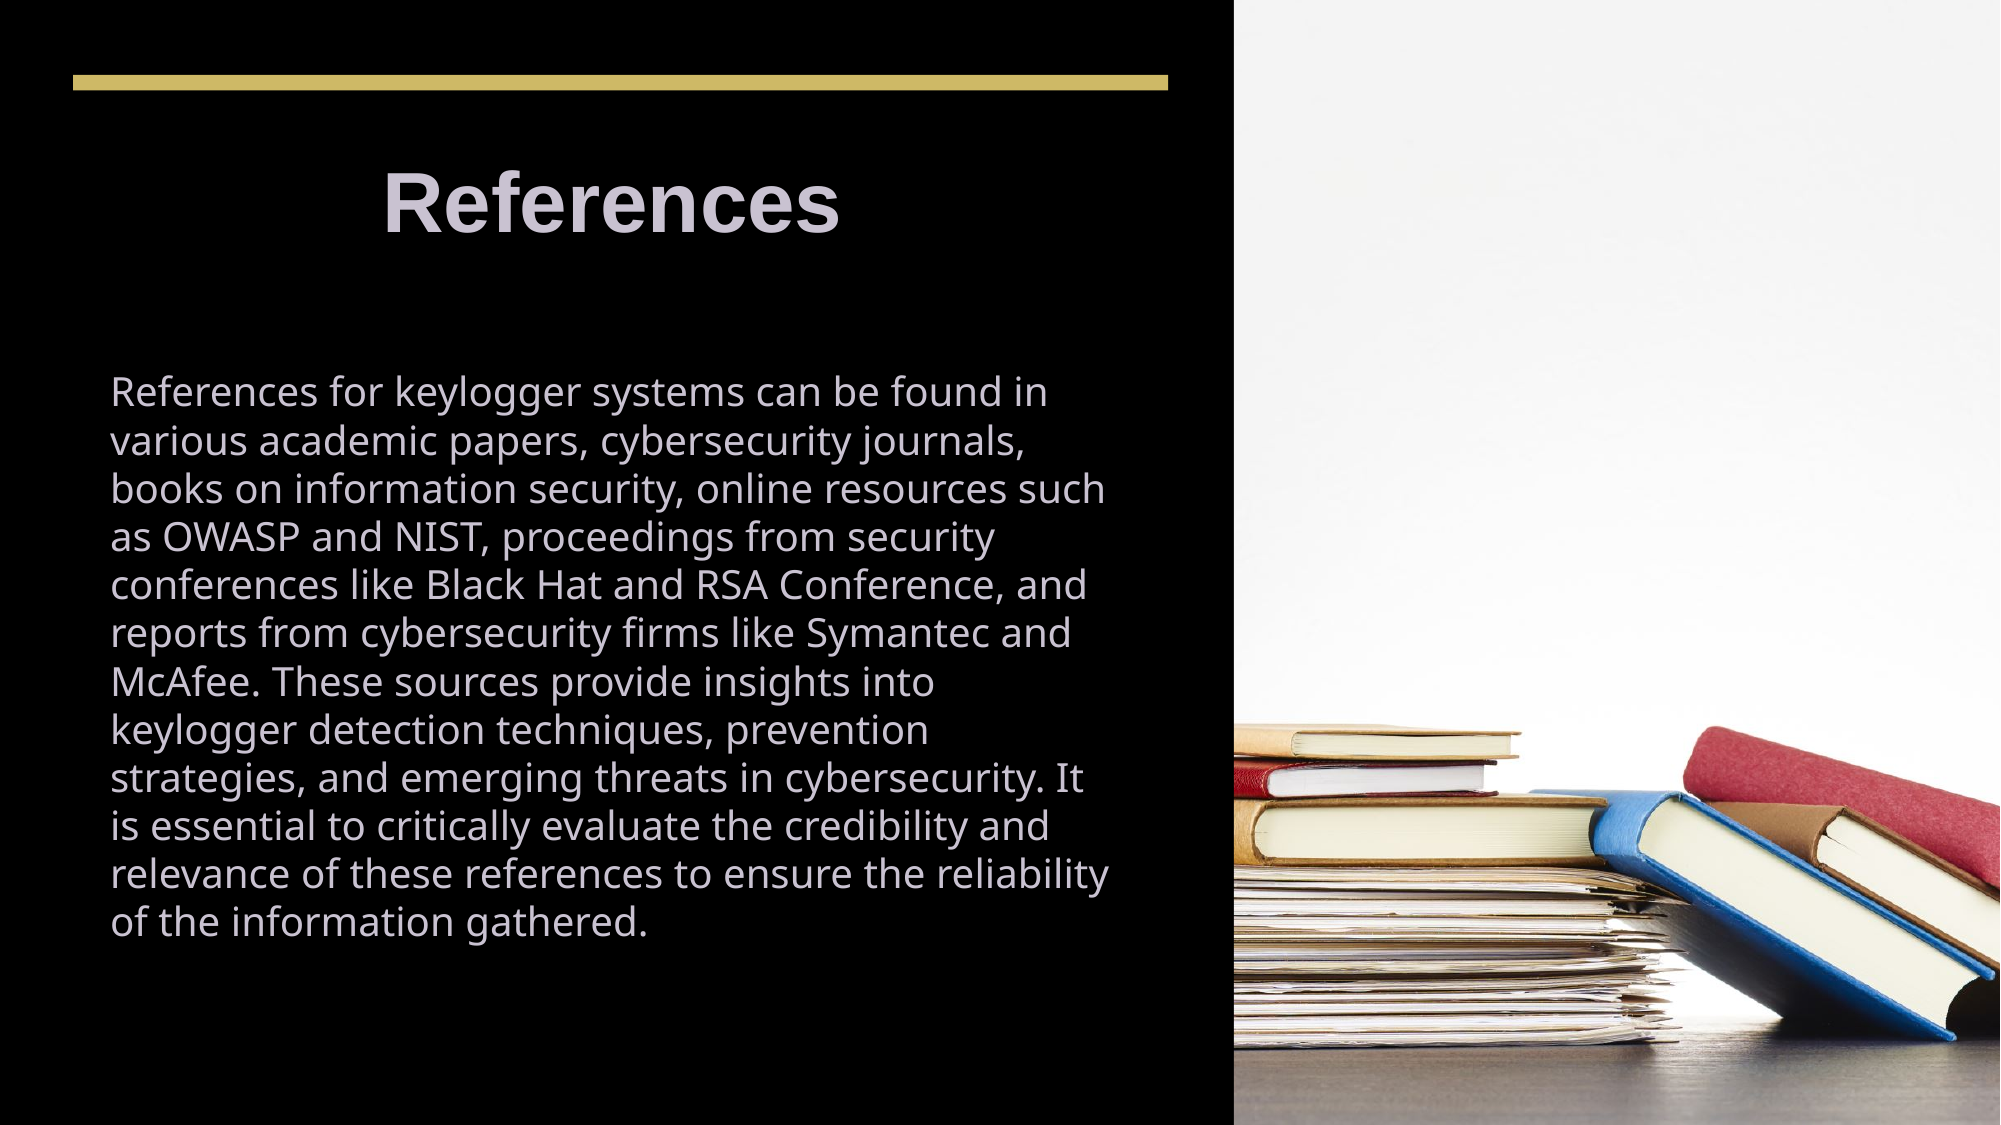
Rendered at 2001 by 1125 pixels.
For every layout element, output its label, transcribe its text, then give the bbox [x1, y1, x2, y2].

text_box [72, 74, 1169, 91]
title References [95, 125, 1131, 282]
text_box [0, 0, 1233, 1125]
list References for keylogger systems can be found in various academic papers, cybersecurity journals, books on information security, online resources such as OWASP and NIST, proceedings from security conferences like Black Hat and RSA Conference, and reports from cybersecurity firms like Symantec and McAfee. These sources provide insights into keylogger detection techniques, prevention strategies, and emerging threats in cybersecurity. It is essential to critically evaluate the credibility and relevance of these references to ensure the reliability of the information gathered. [95, 311, 1131, 962]
picture [1233, 0, 2000, 1125]
